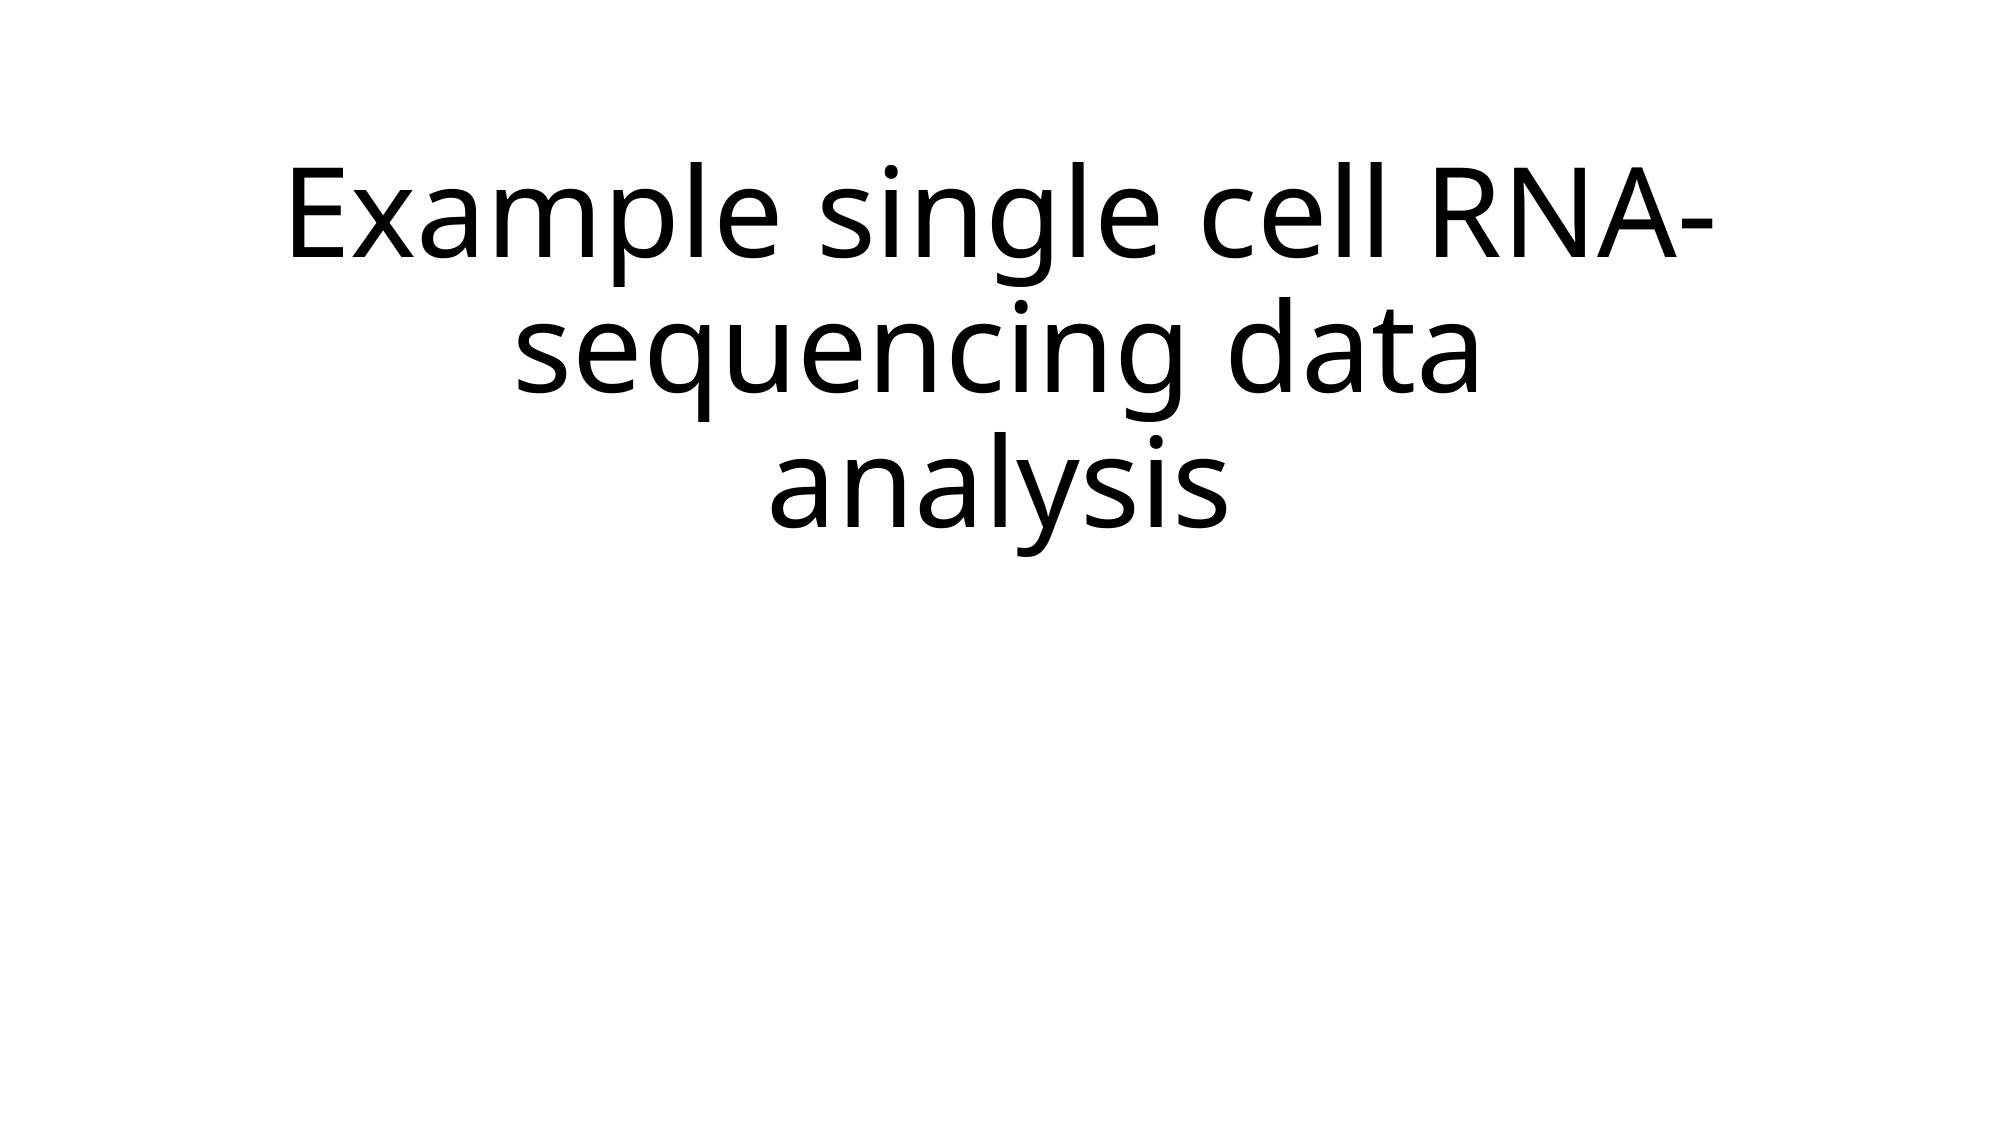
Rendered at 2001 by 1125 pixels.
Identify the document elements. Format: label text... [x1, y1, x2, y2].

title Example single cell RNA-sequencing data analysis [249, 170, 1750, 563]
